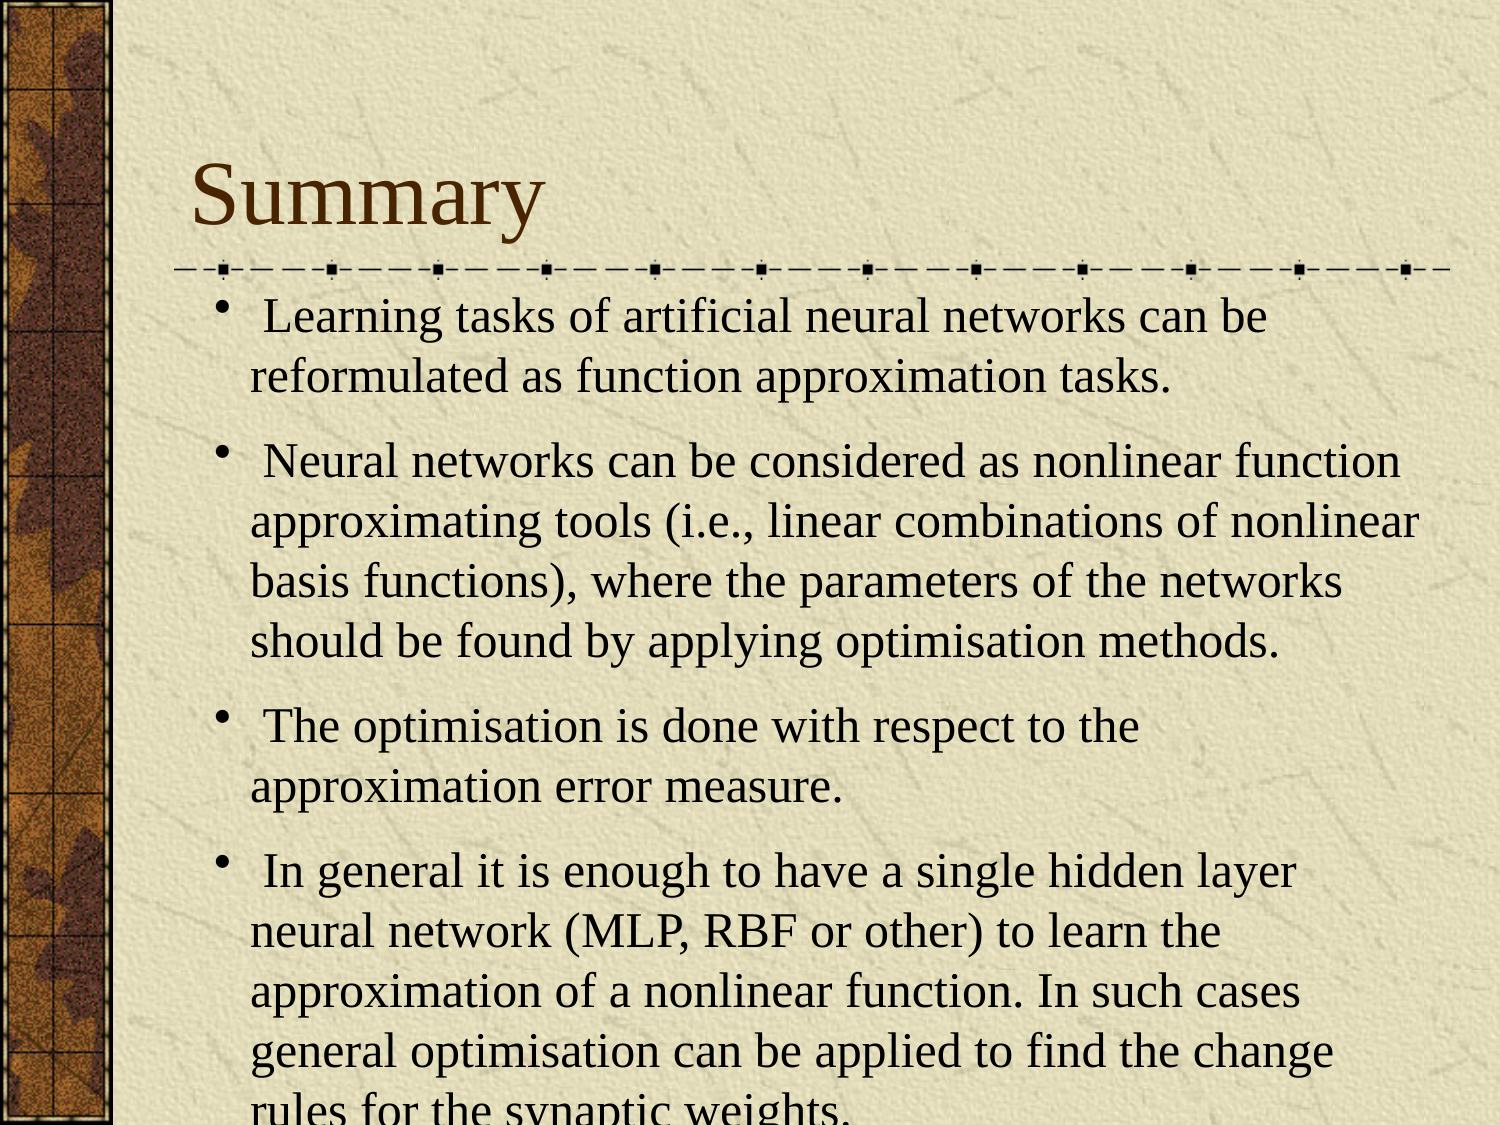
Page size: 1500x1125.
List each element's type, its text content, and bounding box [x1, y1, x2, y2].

title Summary [174, 62, 1451, 251]
text_box Learning tasks of artificial neural networks can be reformulated as function approximation tasks. Neural networks can be considered as nonlinear function approximating tools (i.e., linear combinations of nonlinear basis functions), where the parameters of the networks should be found by applying optimisation methods. The optimisation is done with respect to the approximation error measure. In general it is enough to have a single hidden layer neural network (MLP, RBF or other) to learn the approximation of a nonlinear function. In such cases general optimisation can be applied to find the change rules for the synaptic weights. [200, 275, 1450, 1125]
picture [0, 0, 1500, 1125]
